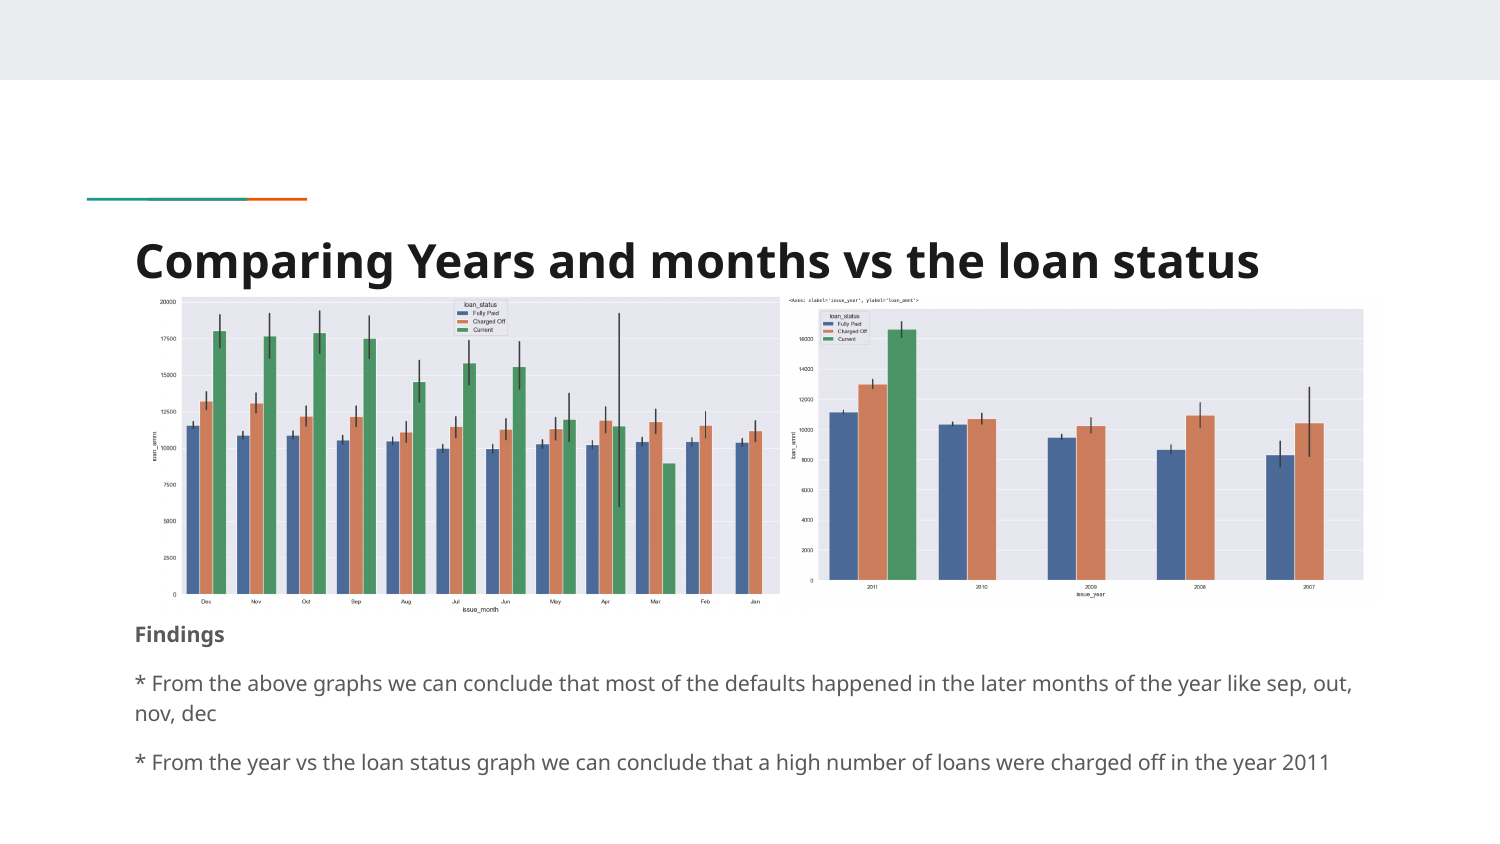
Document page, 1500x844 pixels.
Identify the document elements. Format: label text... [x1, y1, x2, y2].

title Comparing Years and months vs the loan status [119, 216, 1381, 305]
picture [153, 295, 1382, 616]
list Findings * From the above graphs we can conclude that most of the defaults happened in the later months of the year like sep, out, nov, dec * From the year vs the loan status graph we can conclude that a high number of loans were charged off in the year 2011 [119, 602, 1381, 808]
